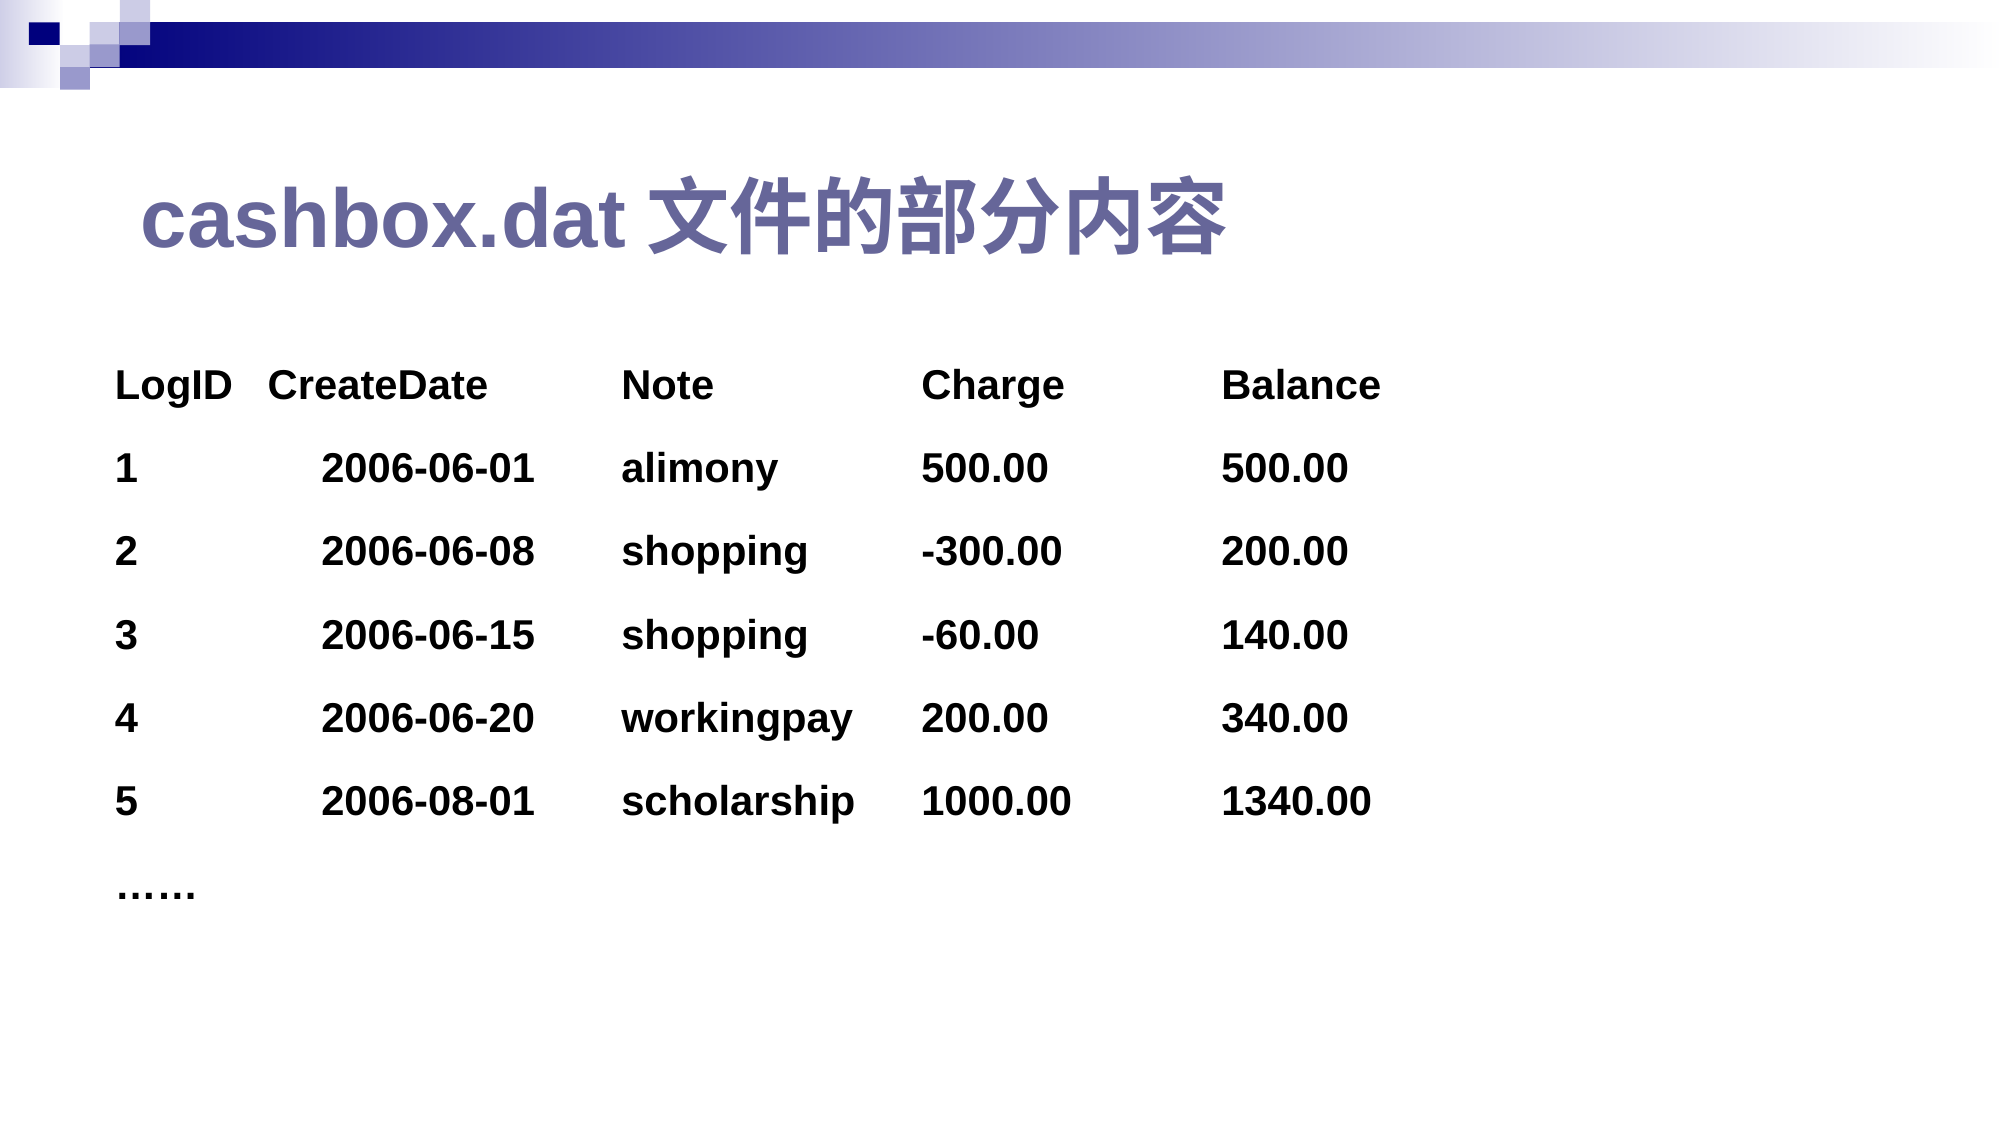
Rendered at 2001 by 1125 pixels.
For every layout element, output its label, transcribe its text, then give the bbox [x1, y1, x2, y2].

title cashbox.dat文件的部分内容 [125, 113, 1674, 315]
list LogID CreateDate Note Charge Balance 1 2006-06-01 alimony 500.00 500.00 2 2006-06-08 shopping -300.00 200.00 3 2006-06-15 shopping -60.00 140.00 4 2006-06-20 workingpay 200.00 340.00 5 2006-08-01 scholarship 1000.00 1340.00 …… [99, 324, 1900, 963]
